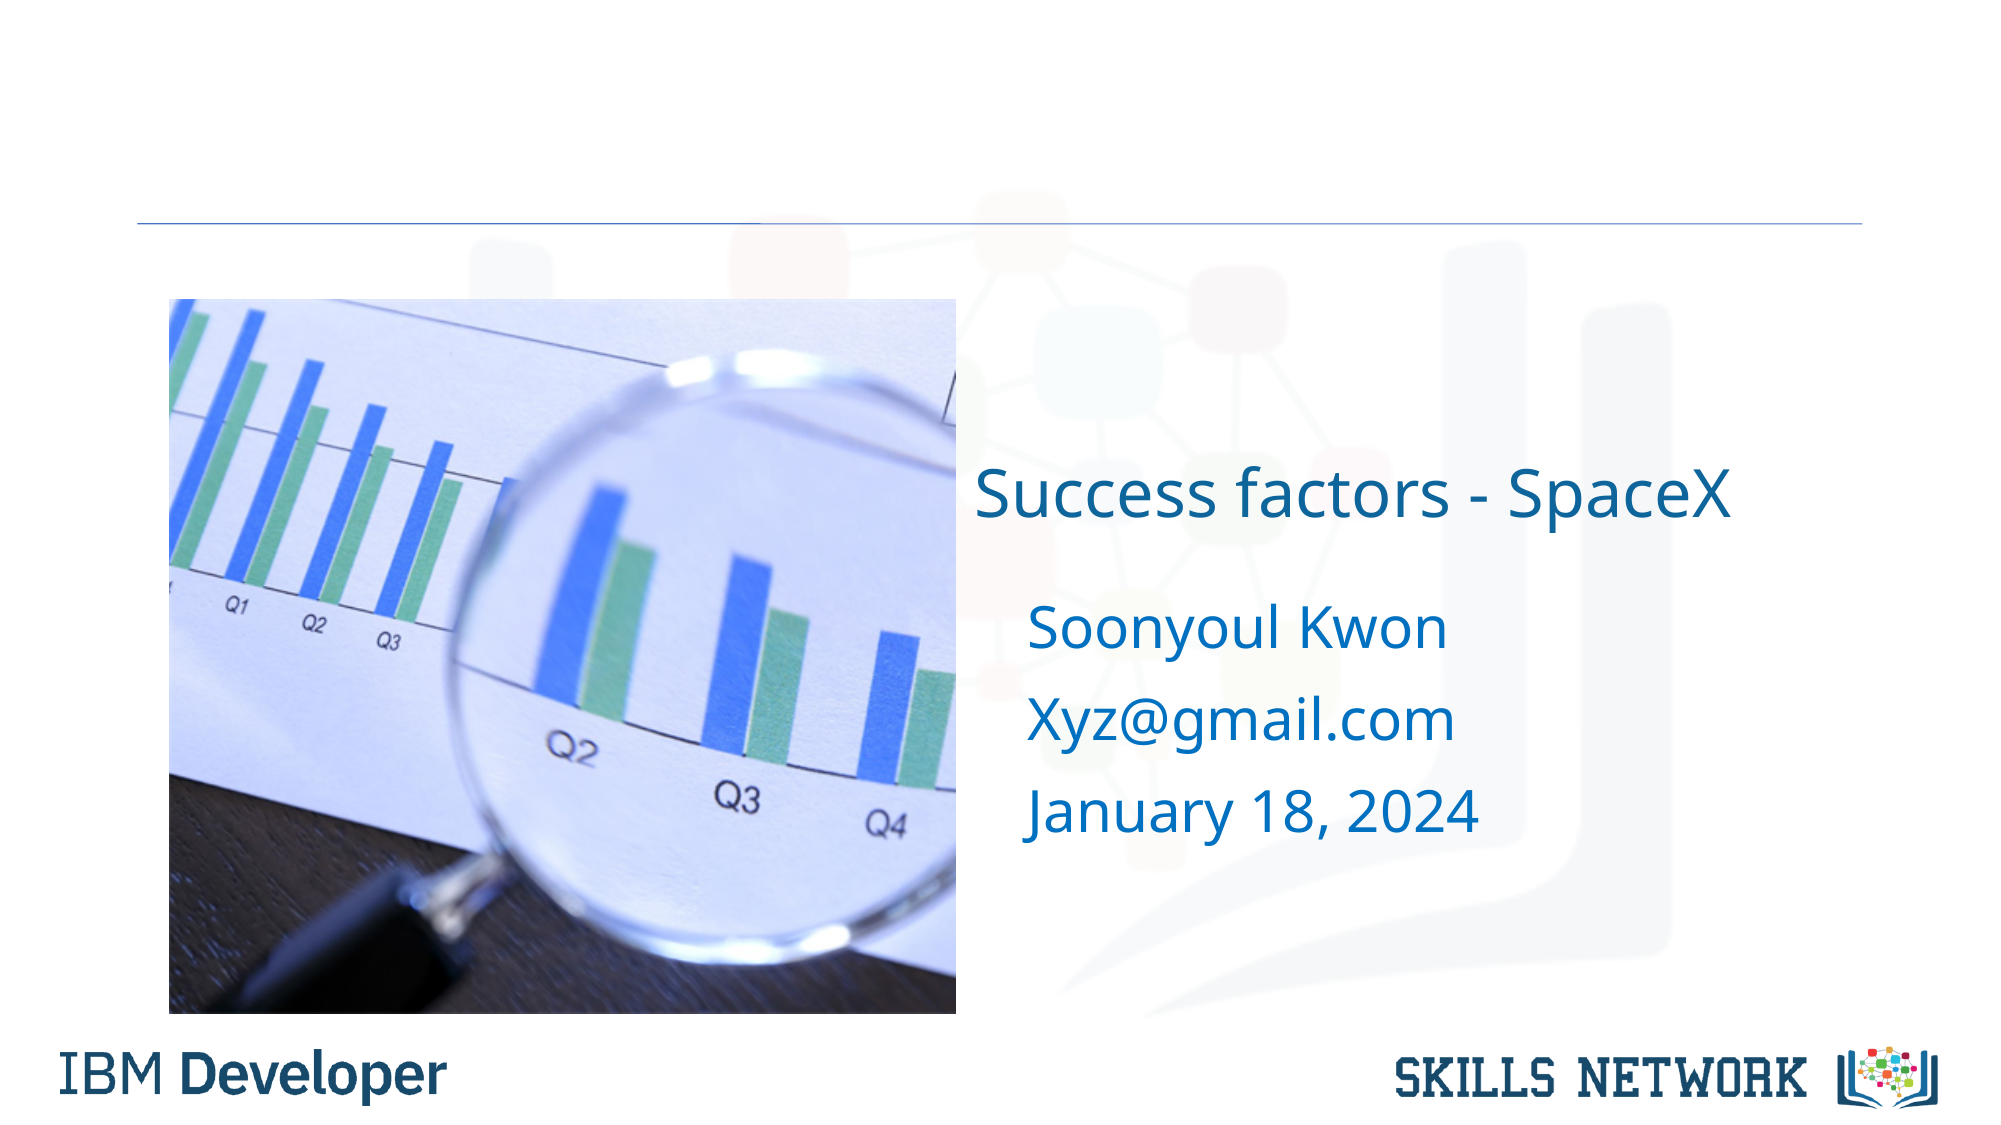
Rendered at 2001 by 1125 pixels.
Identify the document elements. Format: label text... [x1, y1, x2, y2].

list Soonyoul Kwon Xyz@gmail.com January 18, 2024 [1012, 583, 1863, 1014]
picture [55, 1045, 459, 1108]
title Success factors - SpaceX [959, 384, 1957, 603]
picture [1390, 1045, 1945, 1111]
picture [169, 299, 956, 1014]
